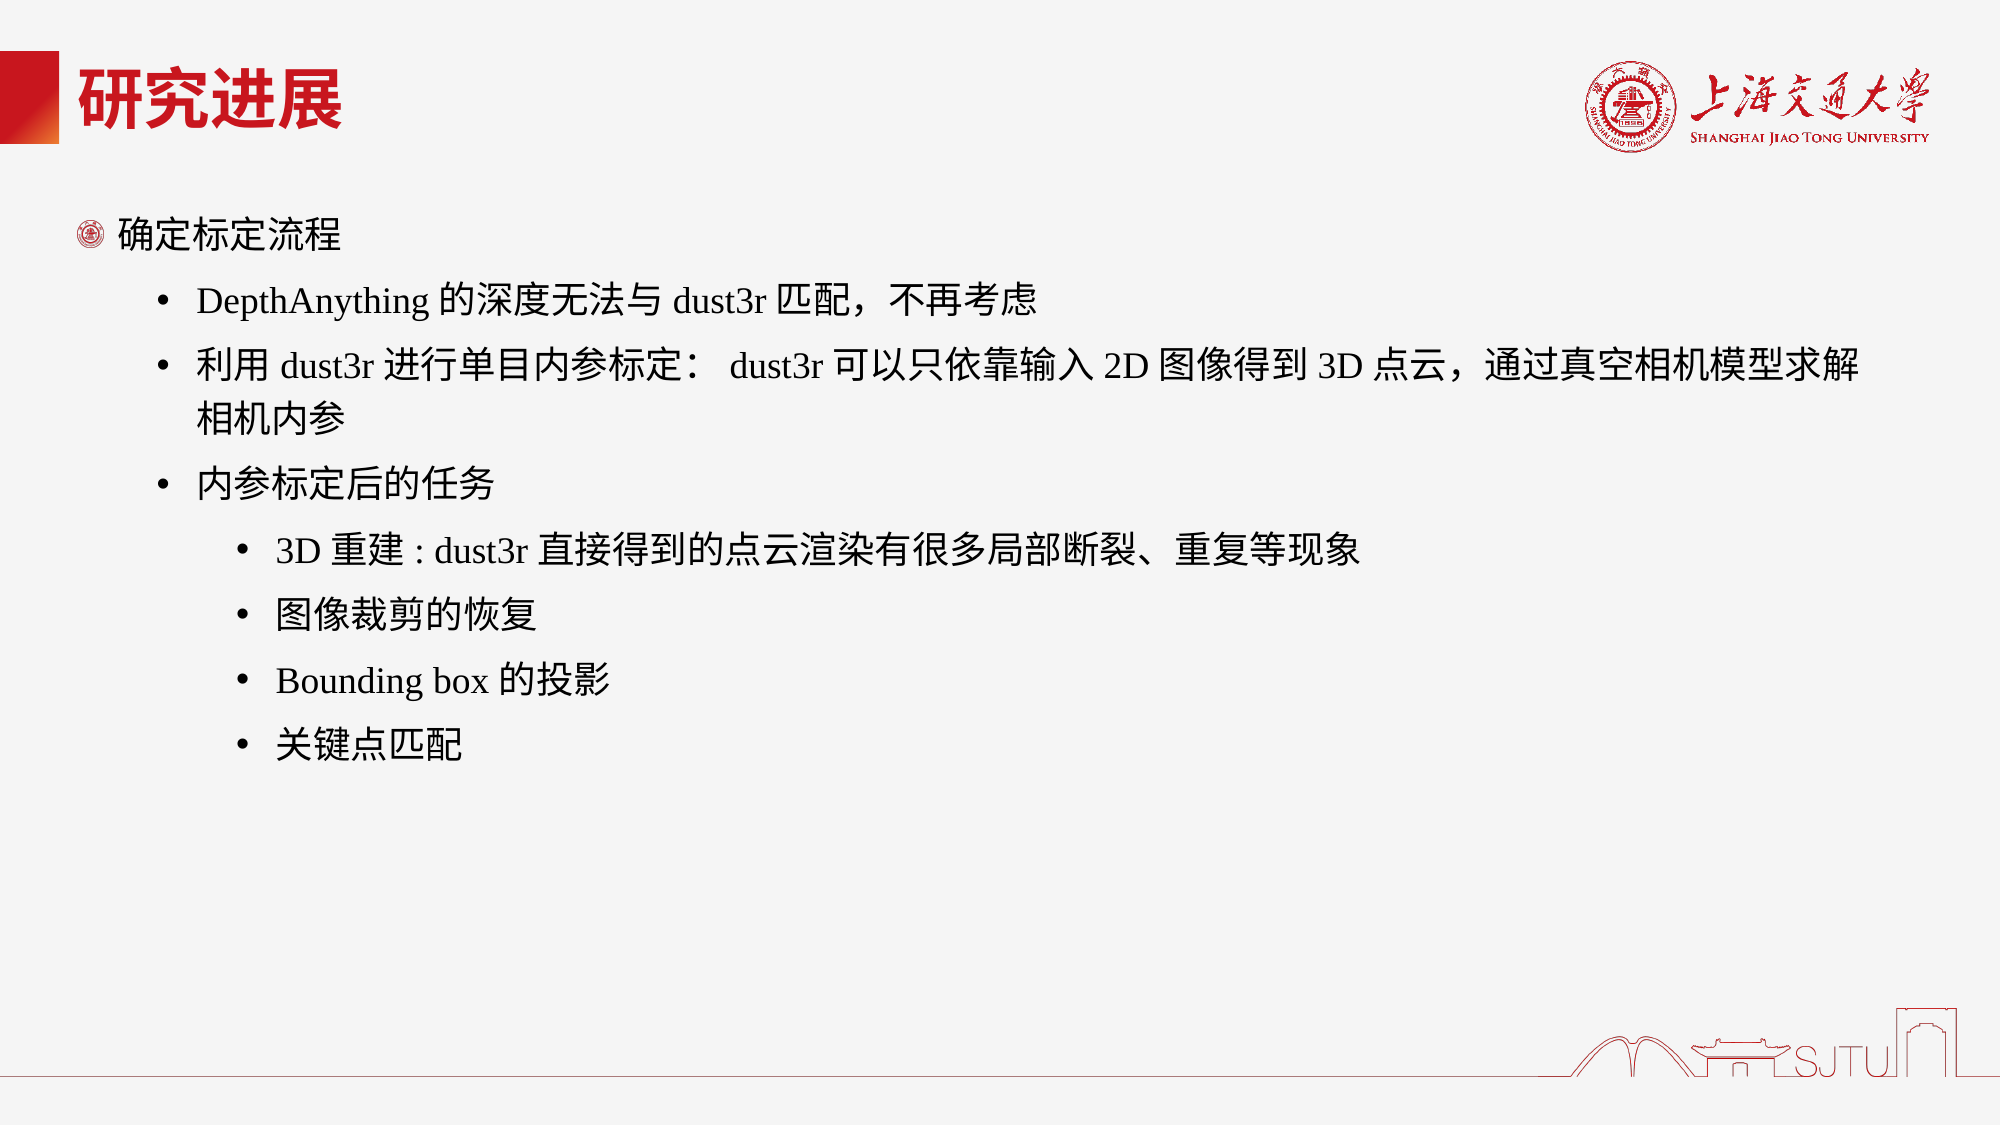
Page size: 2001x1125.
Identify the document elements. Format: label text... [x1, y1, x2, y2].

title 研究进展 [62, 43, 1530, 152]
picture [1567, 43, 1946, 168]
list 确定标定流程 DepthAnything的深度无法与dust3r匹配，不再考虑 利用dust3r进行单目内参标定：dust3r可以只依靠输入2D图像得到3D点云，通过真空相机模型求解相机内参 内参标定后的任务 3D重建: dust3r直接得到的点云渲染有很多局部断裂、重复等现象 图像裁剪的恢复 Bounding box的投影 关键点匹配 [62, 195, 1876, 989]
picture [0, 1008, 2000, 1077]
picture [77, 220, 104, 248]
